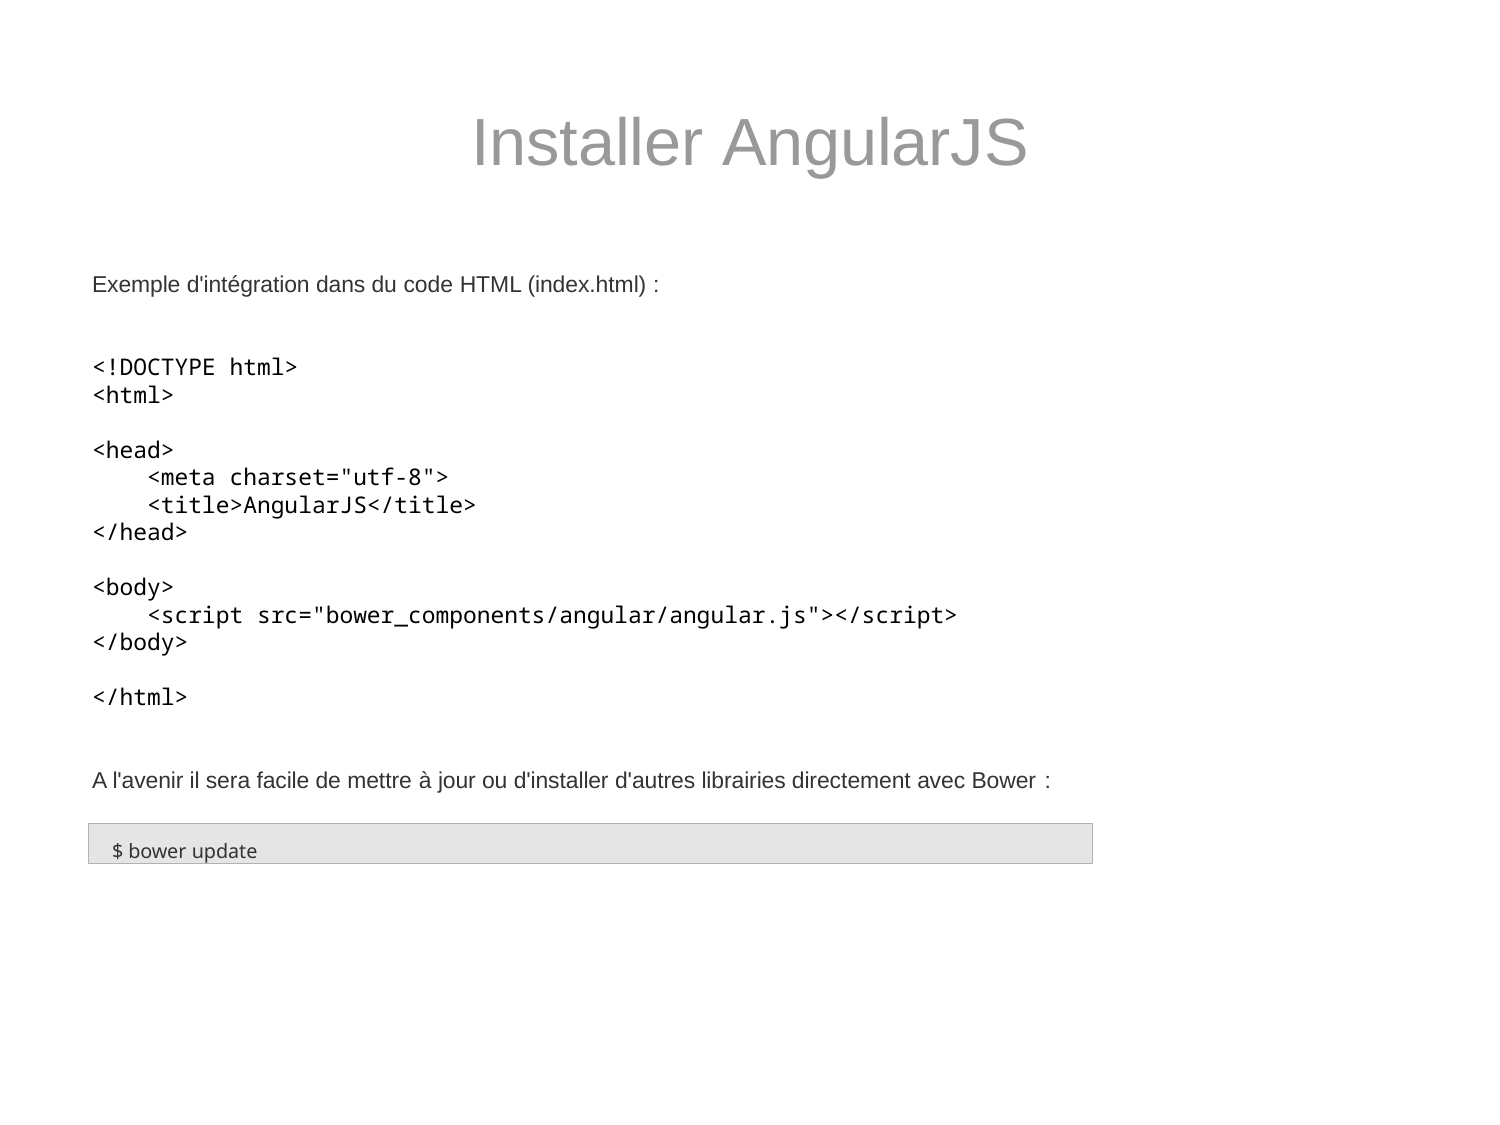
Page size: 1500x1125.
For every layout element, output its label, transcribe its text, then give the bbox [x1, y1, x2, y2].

title Installer AngularJS [75, 45, 1425, 233]
text_box $ bower update [88, 823, 1093, 863]
list Exemple d'intégration dans du code HTML (index.html) : <!DOCTYPE html> <html> <head> <meta charset="utf-8"> <title>AngularJS</title> </head> <body> <script src="bower_components/angular/angular.js"></script> </body> </html> A l'avenir il sera facile de mettre à jour ou d'installer d'autres librairies directement avec Bower : [75, 262, 1425, 1005]
